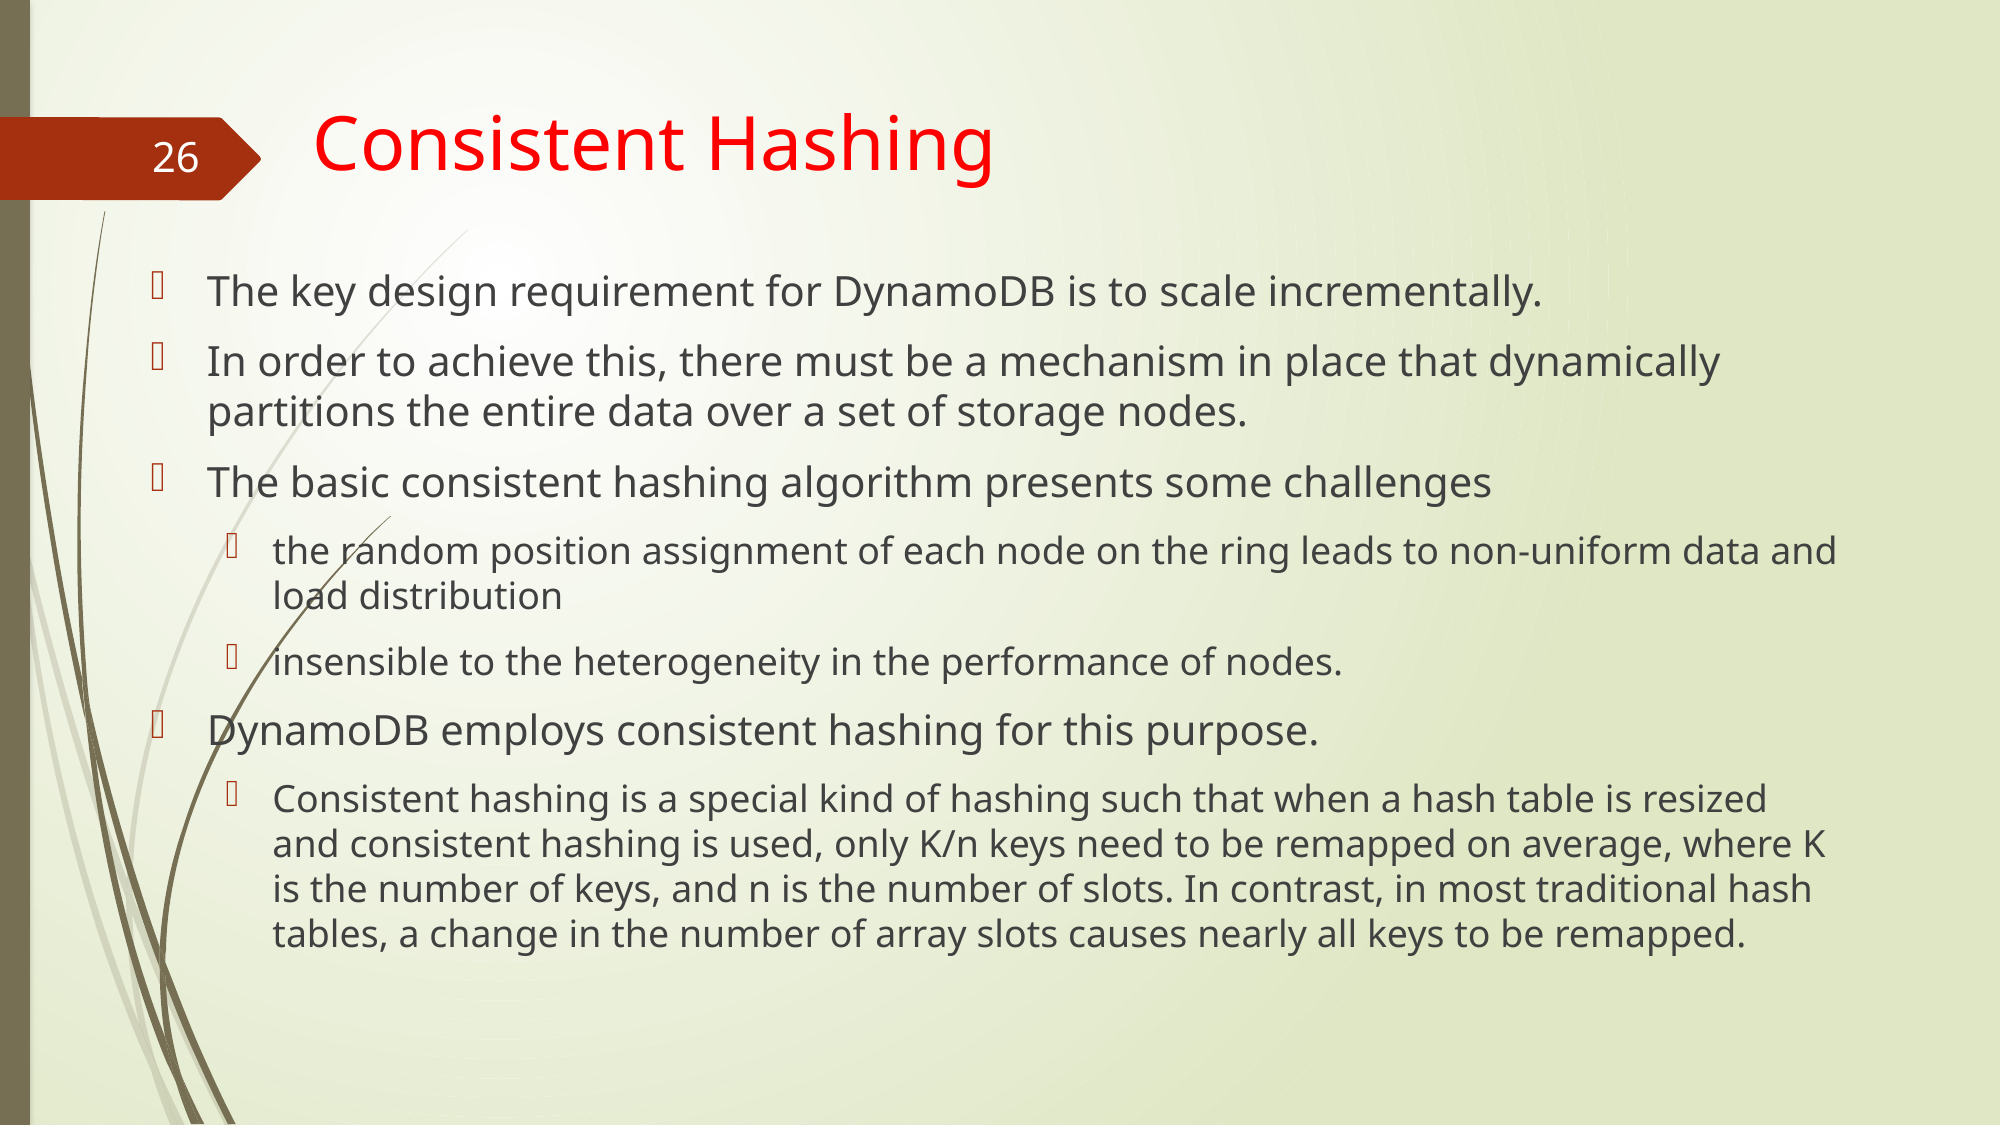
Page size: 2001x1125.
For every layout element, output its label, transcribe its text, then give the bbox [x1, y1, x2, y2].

title Consistent Hashing [297, 87, 1964, 231]
slide_number 26 [87, 129, 216, 190]
list The key design requirement for DynamoDB is to scale incrementally. In order to achieve this, there must be a mechanism in place that dynamically partitions the entire data over a set of storage nodes. The basic consistent hashing algorithm presents some challenges the random position assignment of each node on the ring leads to non-uniform data and load distribution insensible to the heterogeneity in the performance of nodes. DynamoDB employs consistent hashing for this purpose. Consistent hashing is a special kind of hashing such that when a hash table is resized and consistent hashing is used, only K/n keys need to be remapped on average, where K is the number of keys, and n is the number of slots. In contrast, in most traditional hash tables, a change in the number of array slots causes nearly all keys to be remapped. [135, 256, 1861, 971]
